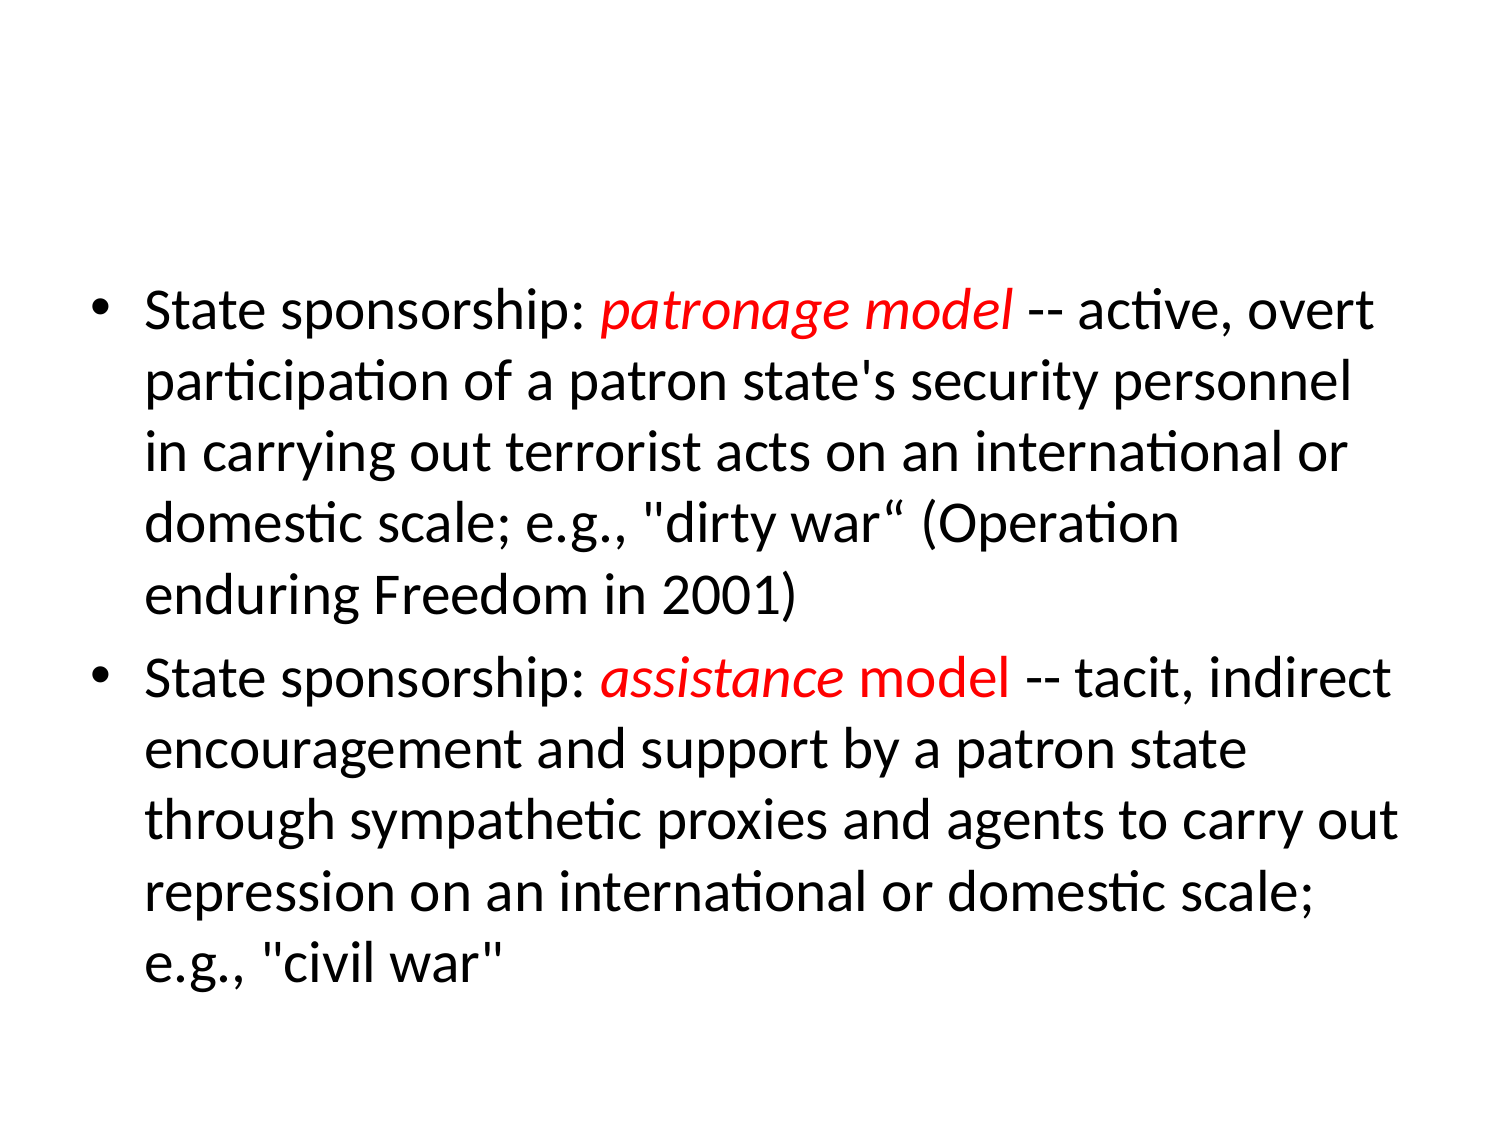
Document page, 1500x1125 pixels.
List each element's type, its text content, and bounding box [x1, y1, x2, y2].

list State sponsorship: patronage model -- active, overt participation of a patron state's security personnel in carrying out terrorist acts on an international or domestic scale; e.g., "dirty war“ (Operation enduring Freedom in 2001) State sponsorship: assistance model -- tacit, indirect encouragement and support by a patron state through sympathetic proxies and agents to carry out repression on an international or domestic scale; e.g., "civil war" [75, 262, 1425, 1005]
